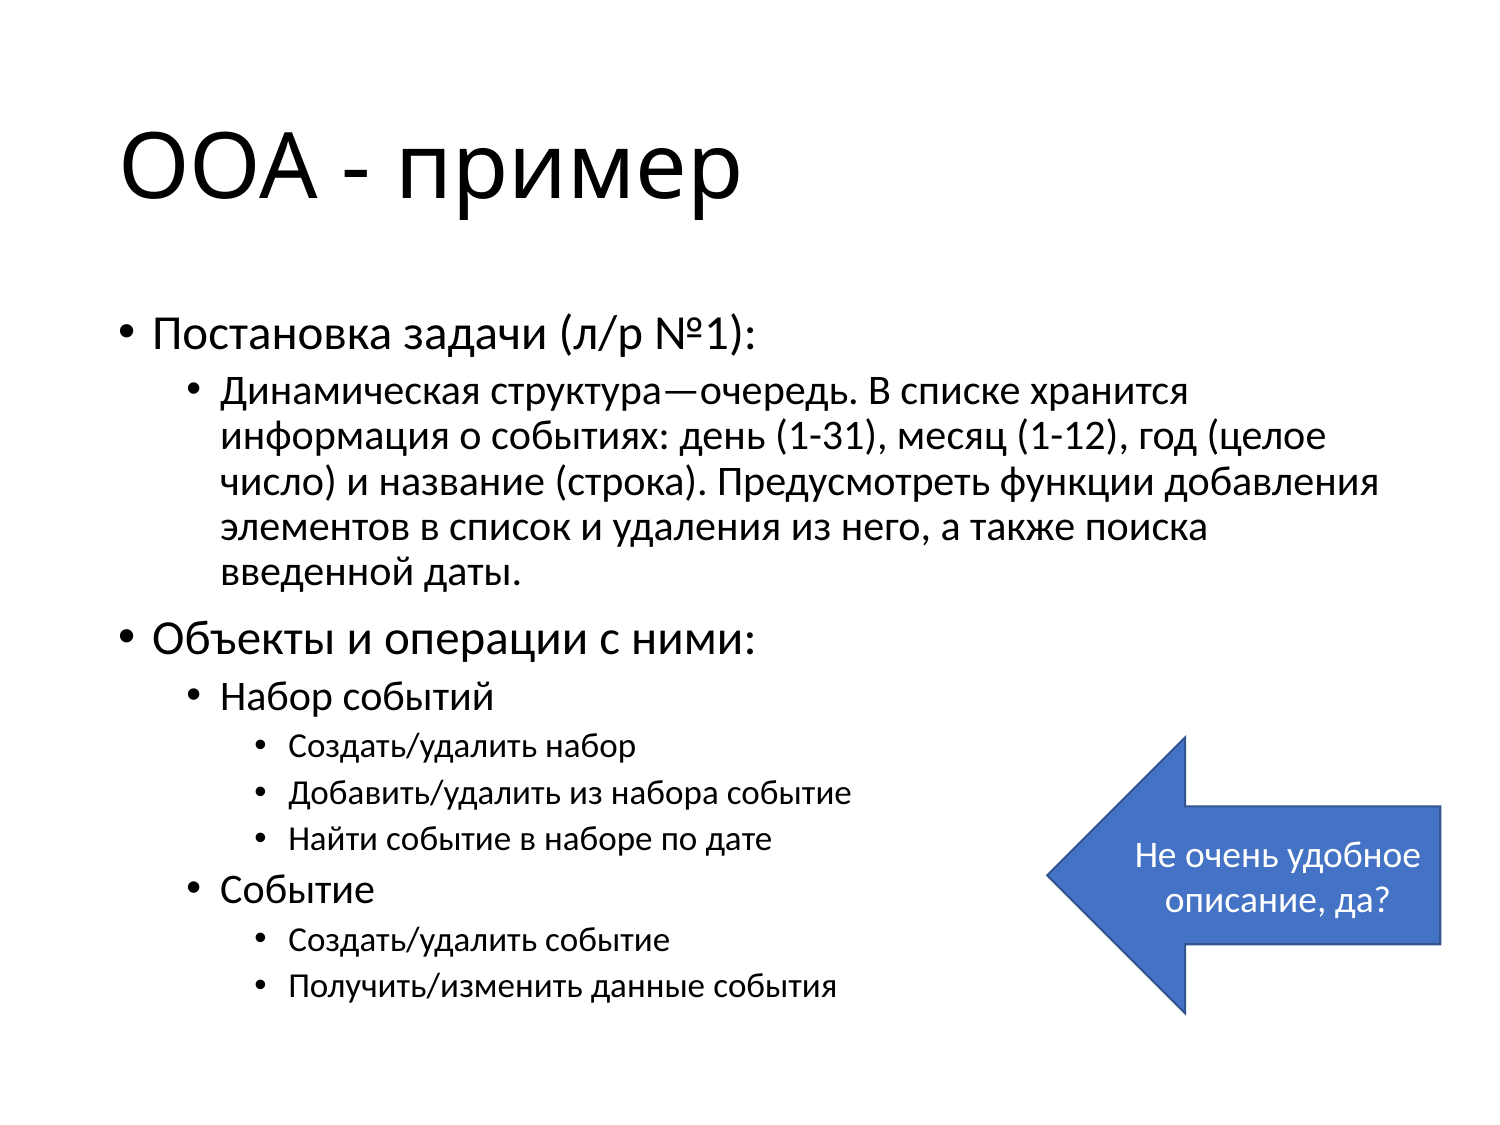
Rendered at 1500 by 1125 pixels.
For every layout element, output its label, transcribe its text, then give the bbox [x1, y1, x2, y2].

list Постановка задачи (л/р №1): Динамическая структура—очередь. В списке хранится информация о событиях: день (1-31), месяц (1-12), год (целое число) и название (строка). Предусмотреть функции добавления элементов в список и удаления из него, а также поиска введенной даты. Объекты и операции с ними: Набор событий Создать/удалить набор Добавить/удалить из набора событие Найти событие в наборе по дате Событие Создать/удалить событие Получить/изменить данные события [103, 299, 1397, 1014]
title ООА - пример [103, 59, 1397, 278]
text_box Не очень удобное описание, да? [1045, 734, 1442, 1016]
